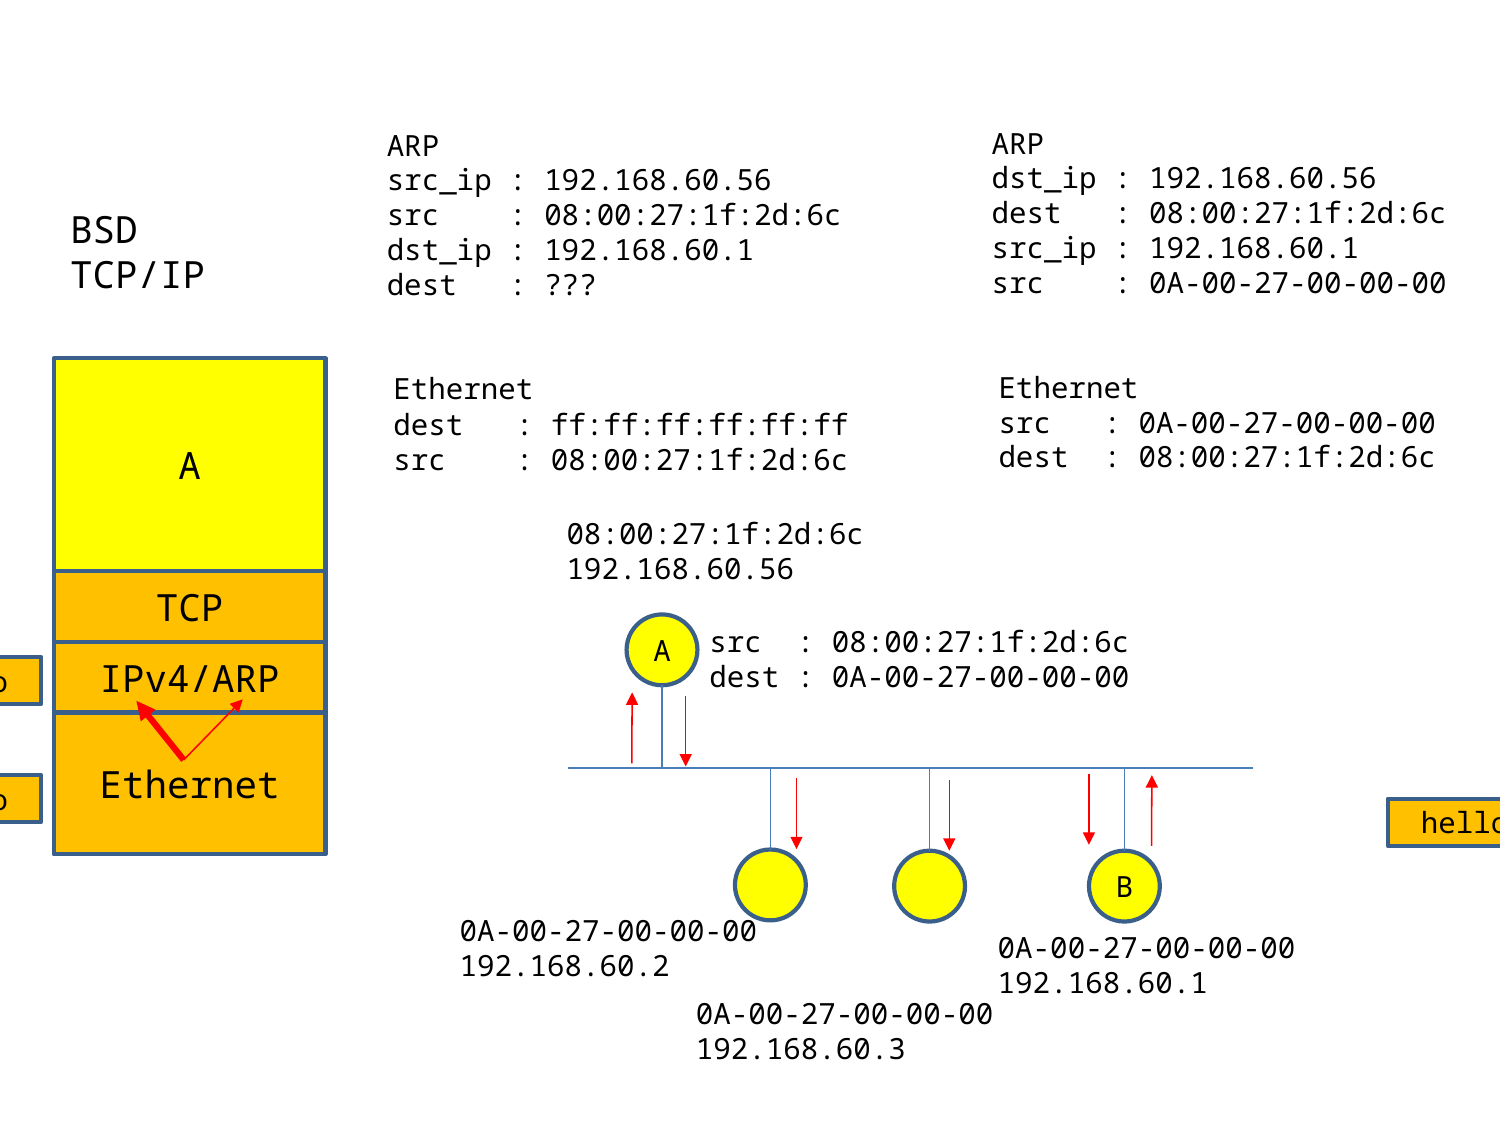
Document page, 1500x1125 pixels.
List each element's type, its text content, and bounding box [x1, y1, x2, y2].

text_box 0A-00-27-00-00-00 192.168.60.2 [444, 905, 772, 990]
text_box Ethernet [52, 711, 328, 856]
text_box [183, 699, 243, 761]
text_box hello [1386, 797, 1500, 848]
text_box Ethernet dest : ff:ff:ff:ff:ff:ff src : 08:00:27:1f:2d:6c [378, 363, 863, 518]
text_box ARP dst_ip : 192.168.60.56 dest : 08:00:27:1f:2d:6c src_ip : 192.168.60.1 src : 0A-00-27-00-00-00 [976, 117, 1462, 342]
text_box A [52, 356, 328, 569]
text_box A [624, 628, 694, 688]
text_box 0A-00-27-00-00-00 192.168.60.1 [982, 921, 1310, 1007]
text_box [892, 848, 968, 924]
text_box src : 08:00:27:1f:2d:6c dest : 0A-00-27-00-00-00 [694, 615, 1145, 767]
text_box ARP src_ip : 192.168.60.56 src : 08:00:27:1f:2d:6c dst_ip : 192.168.60.1 dest : ??? [372, 119, 857, 309]
text_box BSD TCP/IP [55, 198, 220, 304]
text_box [732, 847, 808, 923]
text_box TCP [52, 569, 328, 640]
text_box B [1086, 848, 1162, 921]
text_box hello [0, 773, 43, 824]
text_box IPv4/ARP [52, 640, 328, 711]
text_box hello [0, 655, 43, 706]
text_box Ethernet src : 0A-00-27-00-00-00 dest : 08:00:27:1f:2d:6c [983, 361, 1451, 517]
text_box 0A-00-27-00-00-00 192.168.60.3 [681, 987, 1009, 1073]
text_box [136, 700, 180, 761]
text_box 08:00:27:1f:2d:6c 192.168.60.56 [551, 507, 879, 628]
